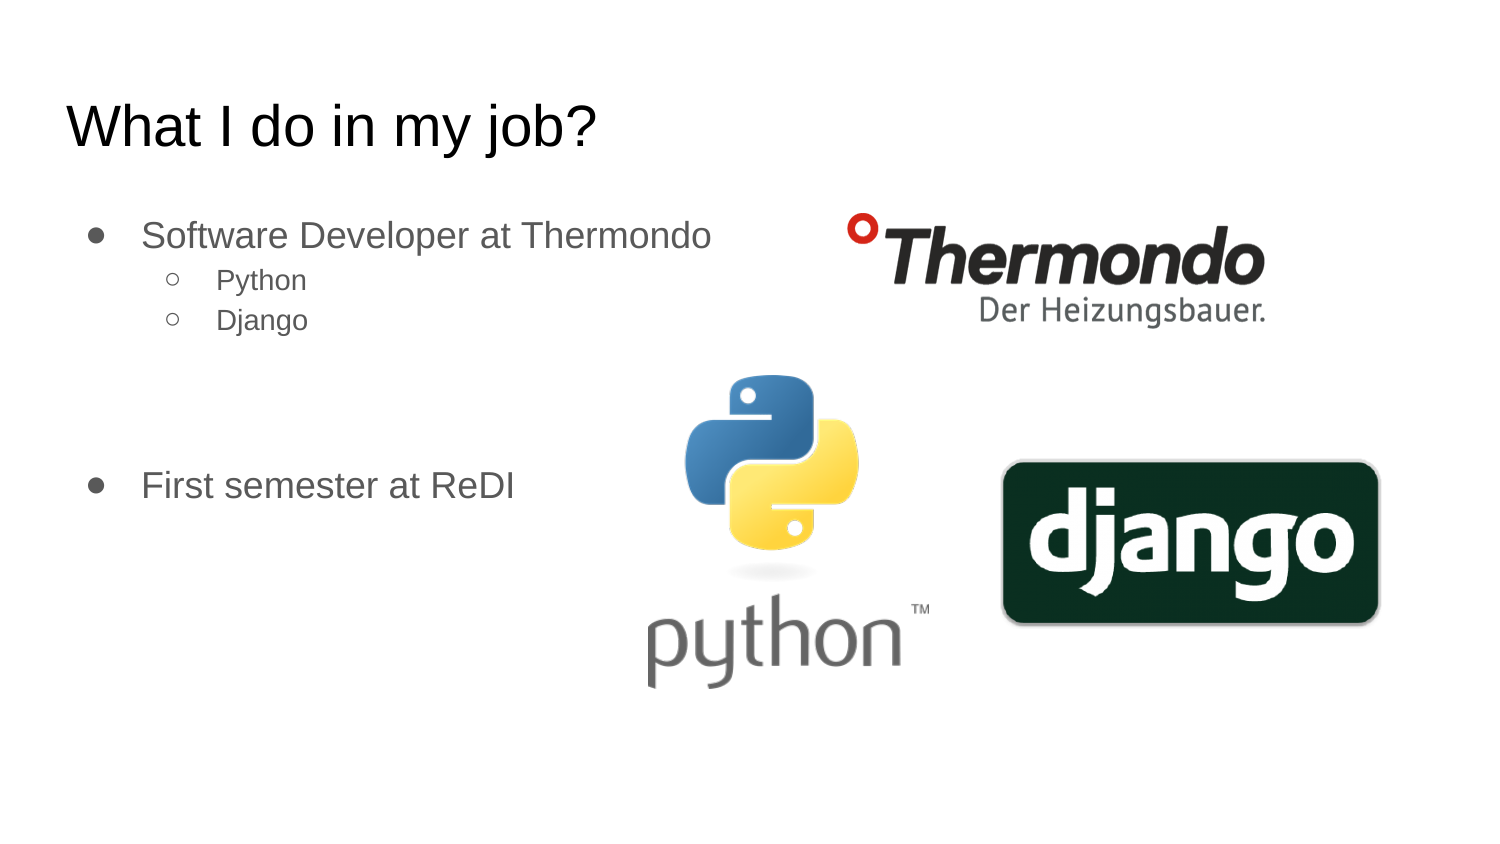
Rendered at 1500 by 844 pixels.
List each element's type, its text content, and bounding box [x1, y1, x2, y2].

list Software Developer at Thermondo Python Django First semester at ReDI [51, 189, 1449, 750]
picture [986, 420, 1404, 669]
text_box [535, 232, 885, 369]
picture [648, 374, 929, 689]
title What I do in my job? [51, 72, 1449, 167]
picture [847, 213, 1265, 329]
